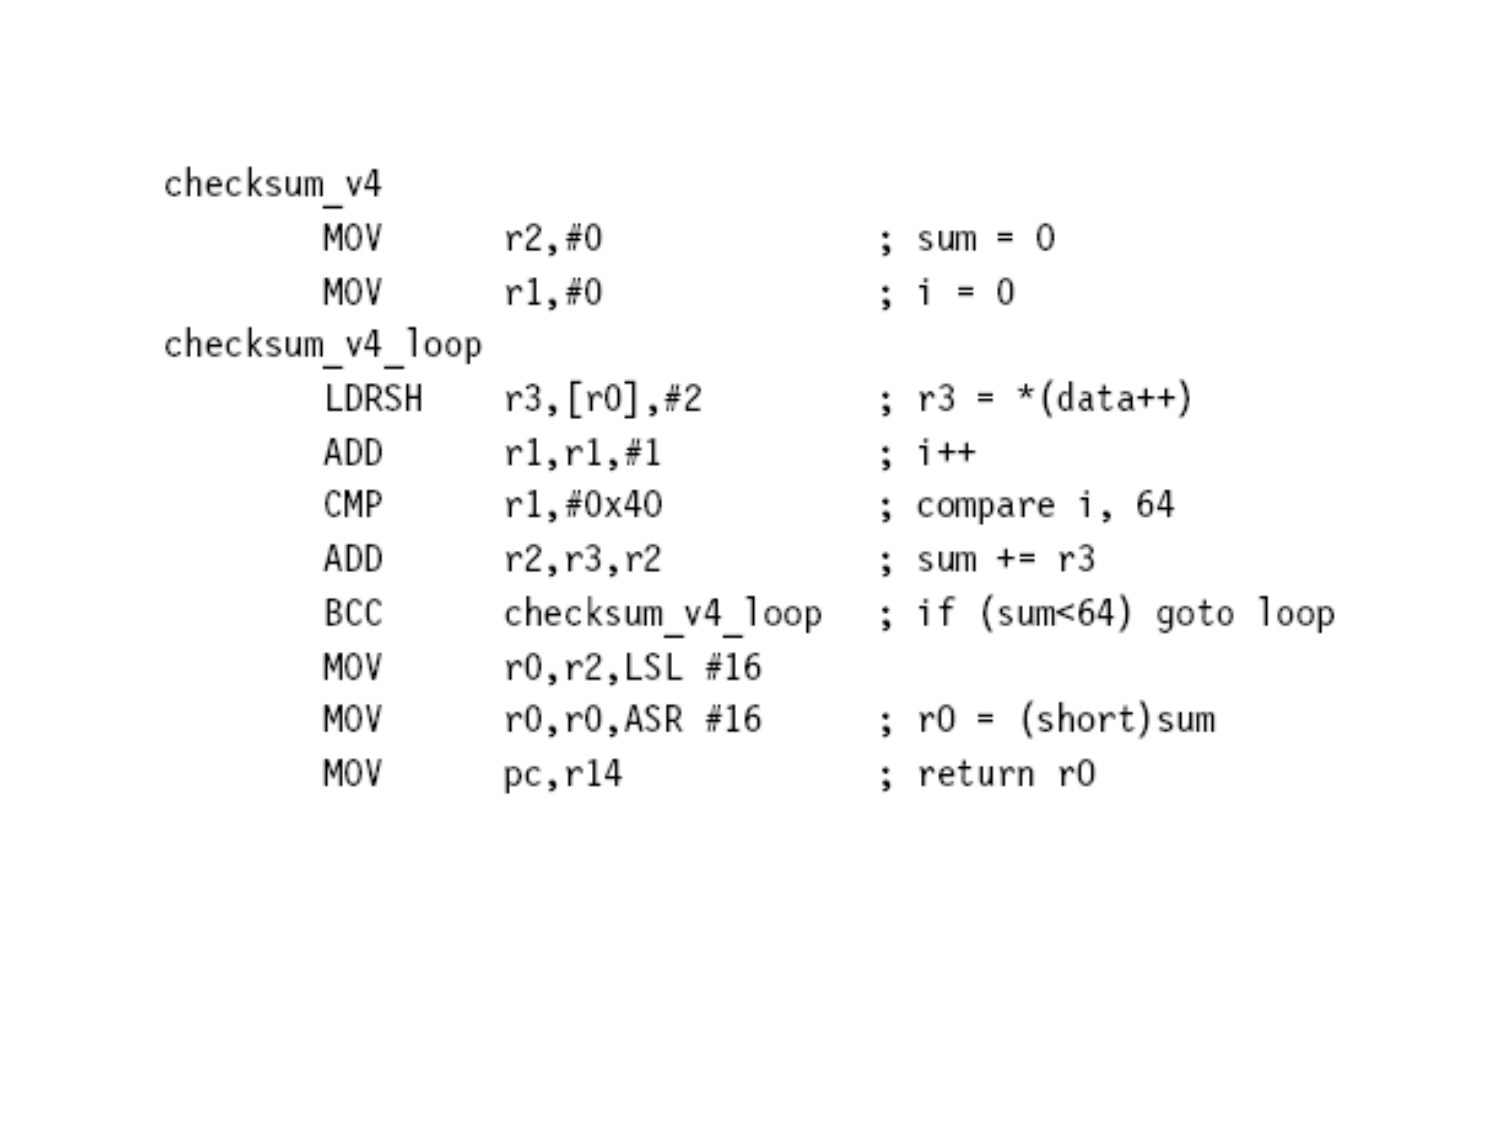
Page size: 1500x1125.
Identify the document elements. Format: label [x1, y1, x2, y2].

picture [159, 160, 1348, 810]
